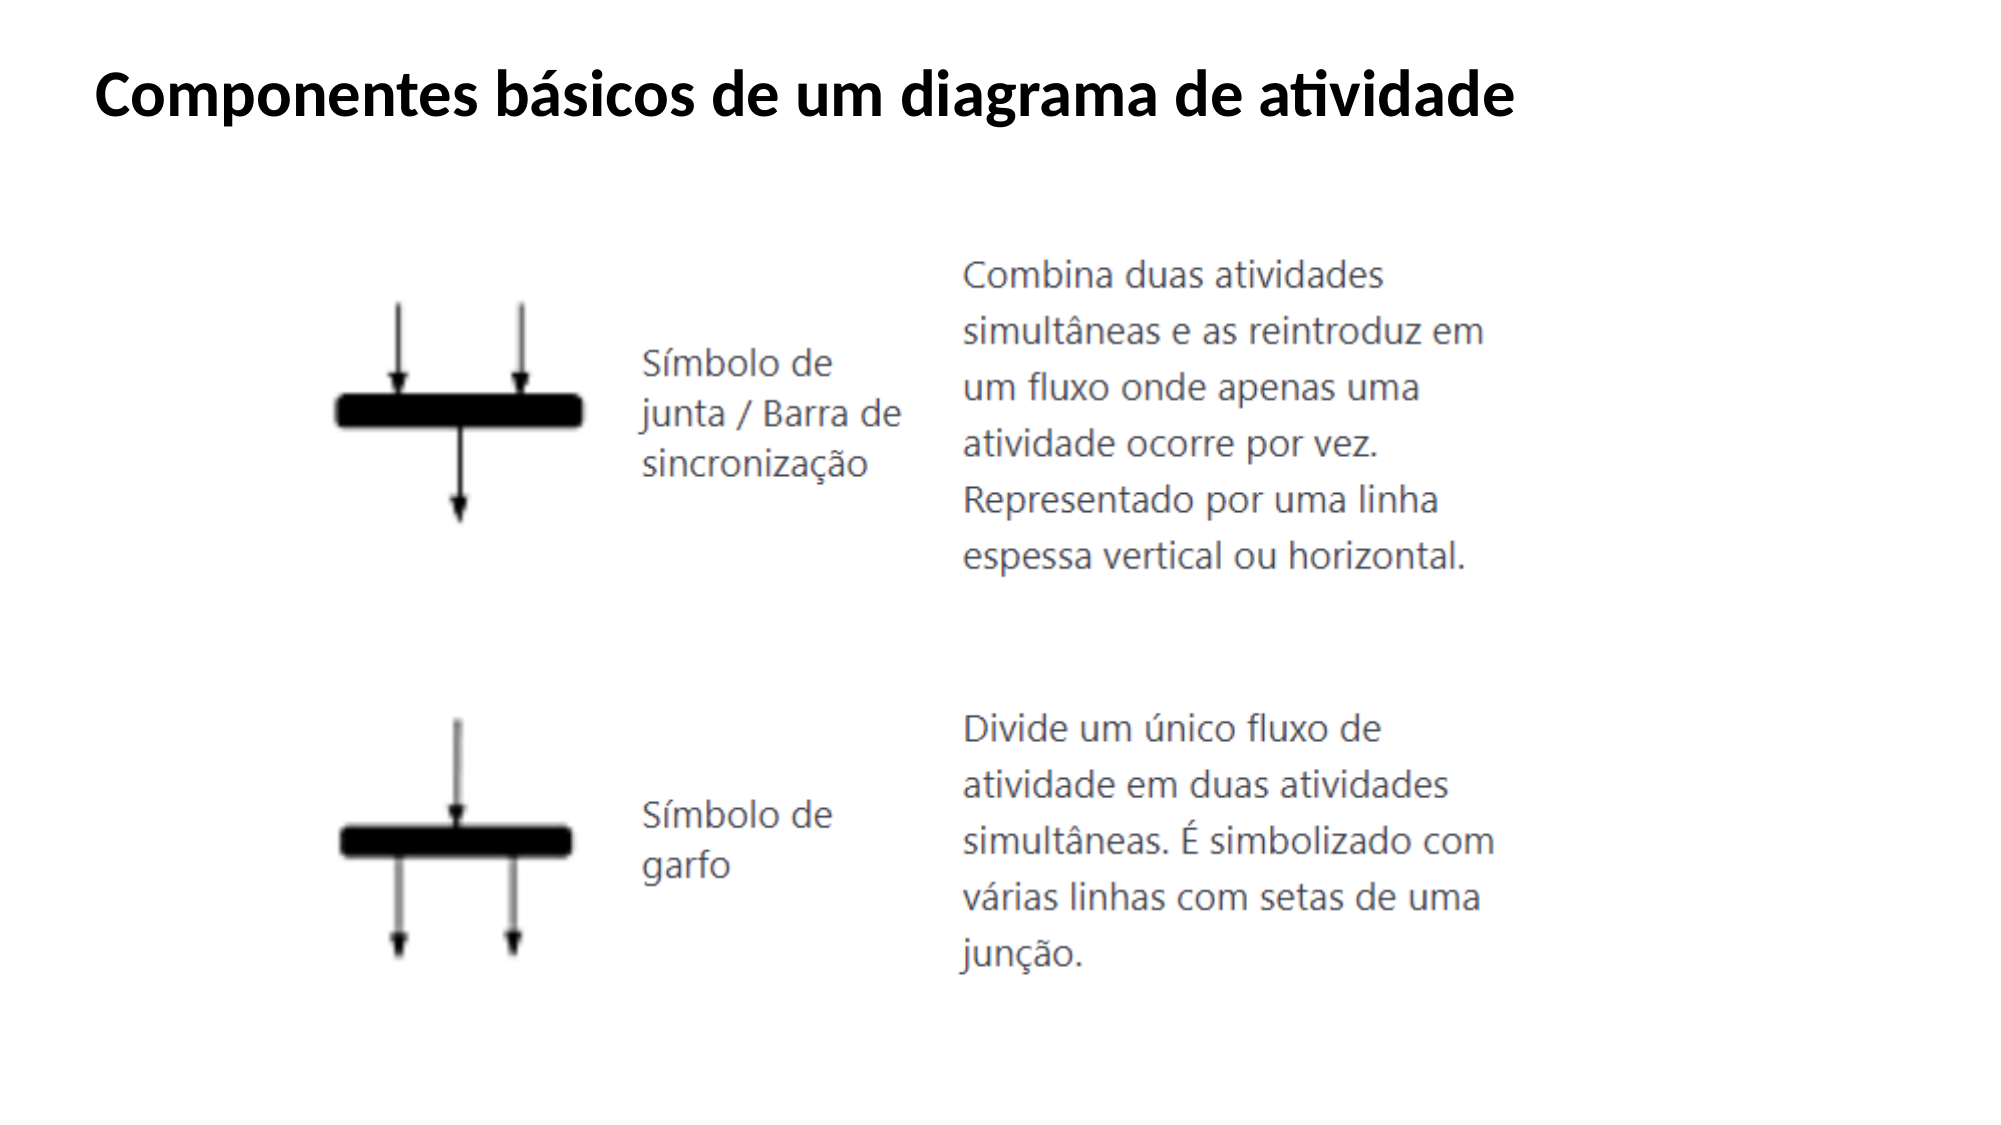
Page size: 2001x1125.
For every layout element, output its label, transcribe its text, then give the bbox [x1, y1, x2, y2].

text_box Componentes básicos de um diagrama de atividade [80, 41, 1544, 202]
picture [266, 222, 1590, 1039]
